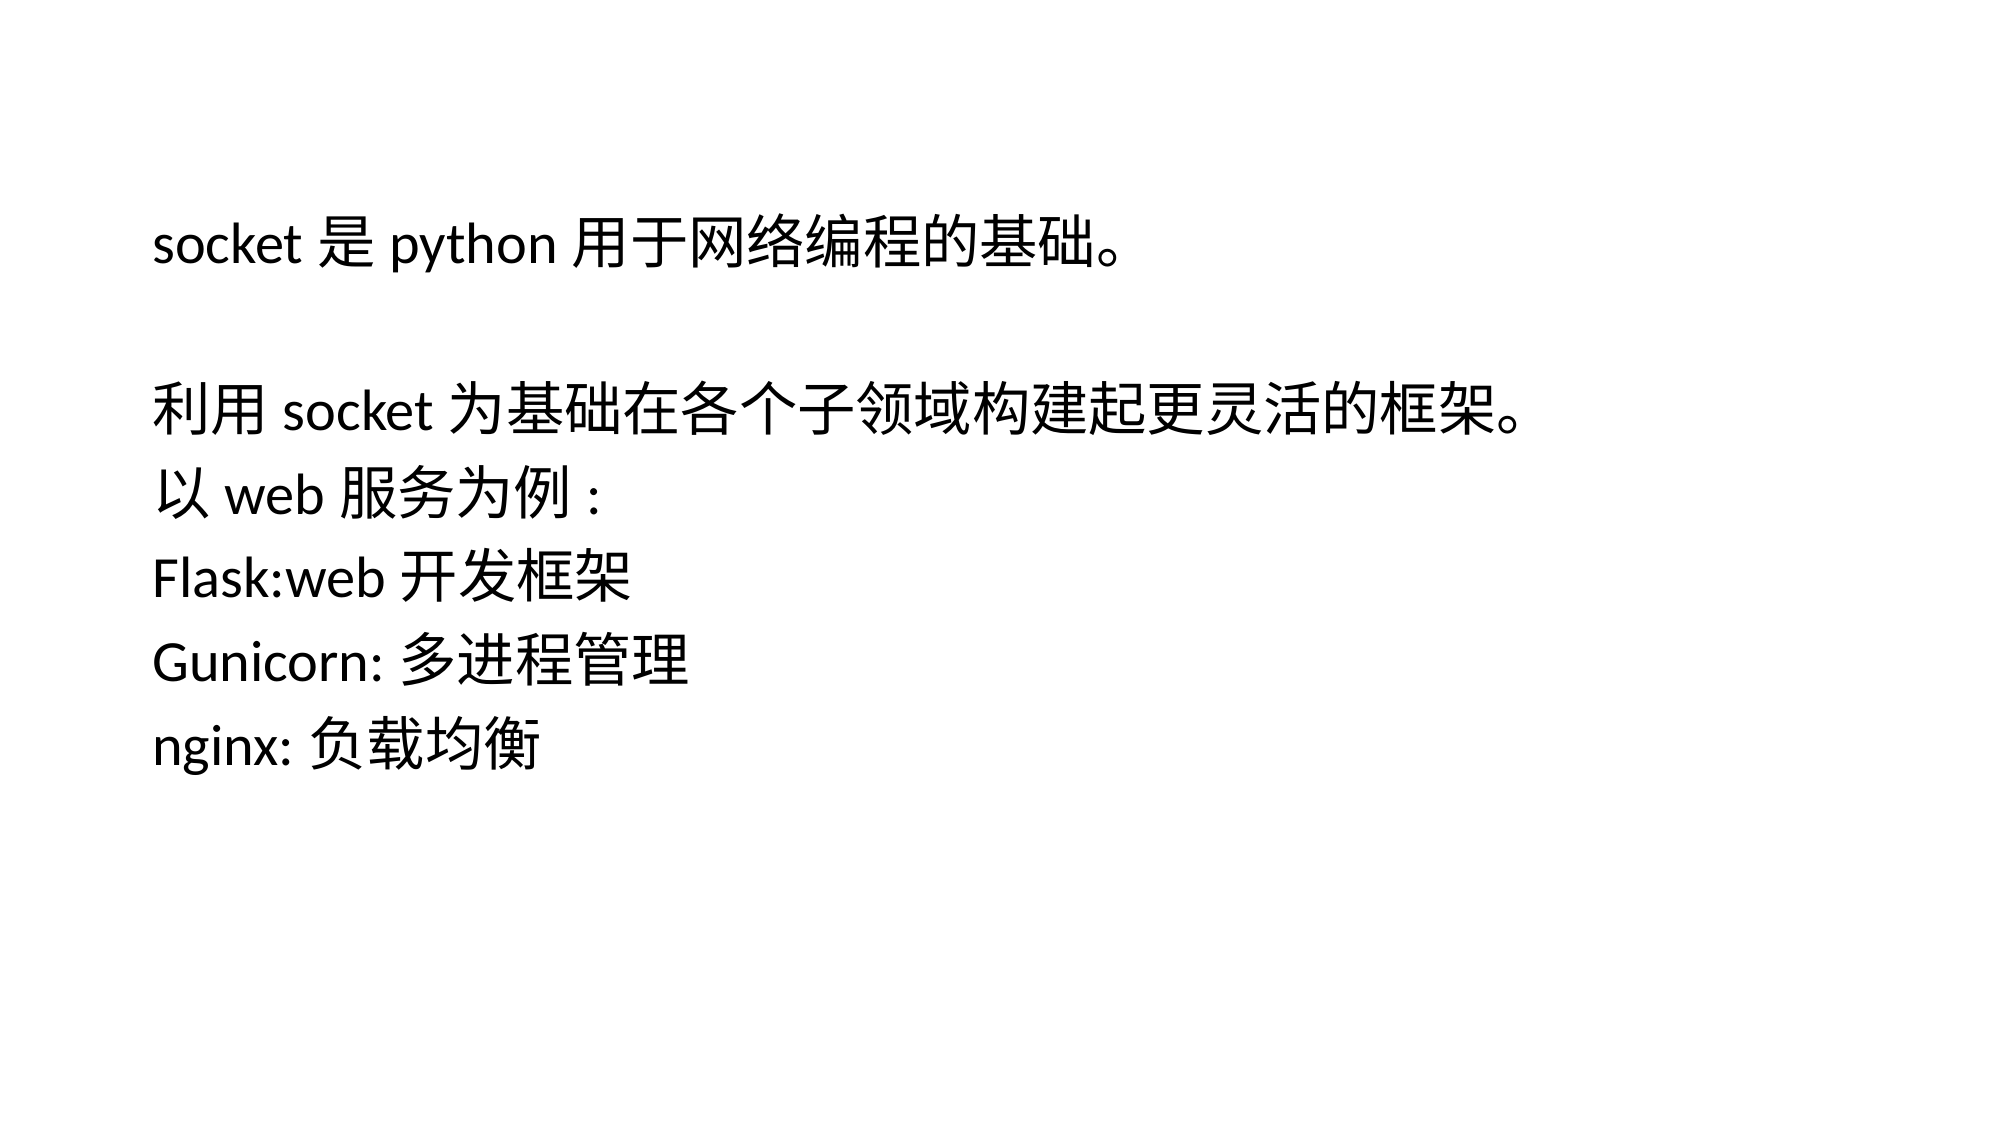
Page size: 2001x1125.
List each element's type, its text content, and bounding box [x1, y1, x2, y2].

list socket是python用于网络编程的基础。 利用socket为基础在各个子领域构建起更灵活的框架。 以web服务为例: Flask:web开发框架 Gunicorn:多进程管理 nginx:负载均衡 [137, 205, 1863, 920]
